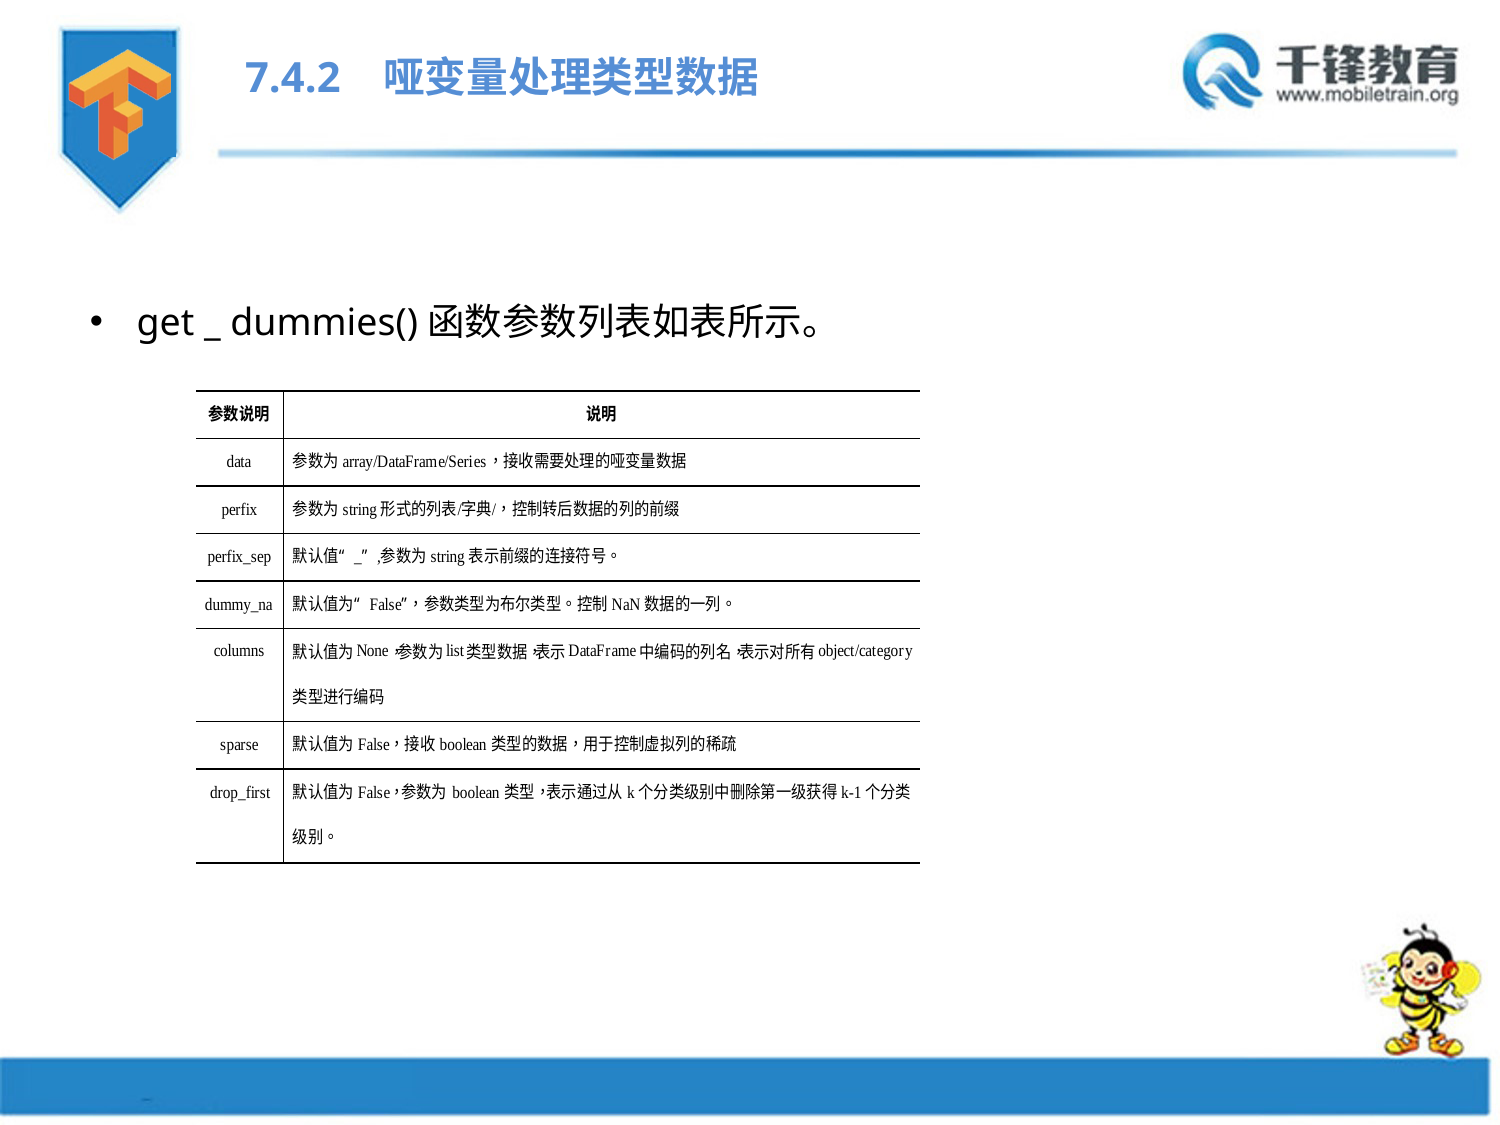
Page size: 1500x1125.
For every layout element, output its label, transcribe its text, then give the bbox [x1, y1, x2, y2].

text_box get _ dummies()函数参数列表如表所示。 [0, 267, 1500, 351]
picture [0, 0, 1500, 267]
picture [0, 351, 1500, 1125]
text_box 7.4.2 哑变量处理类型数据 [230, 29, 1069, 122]
